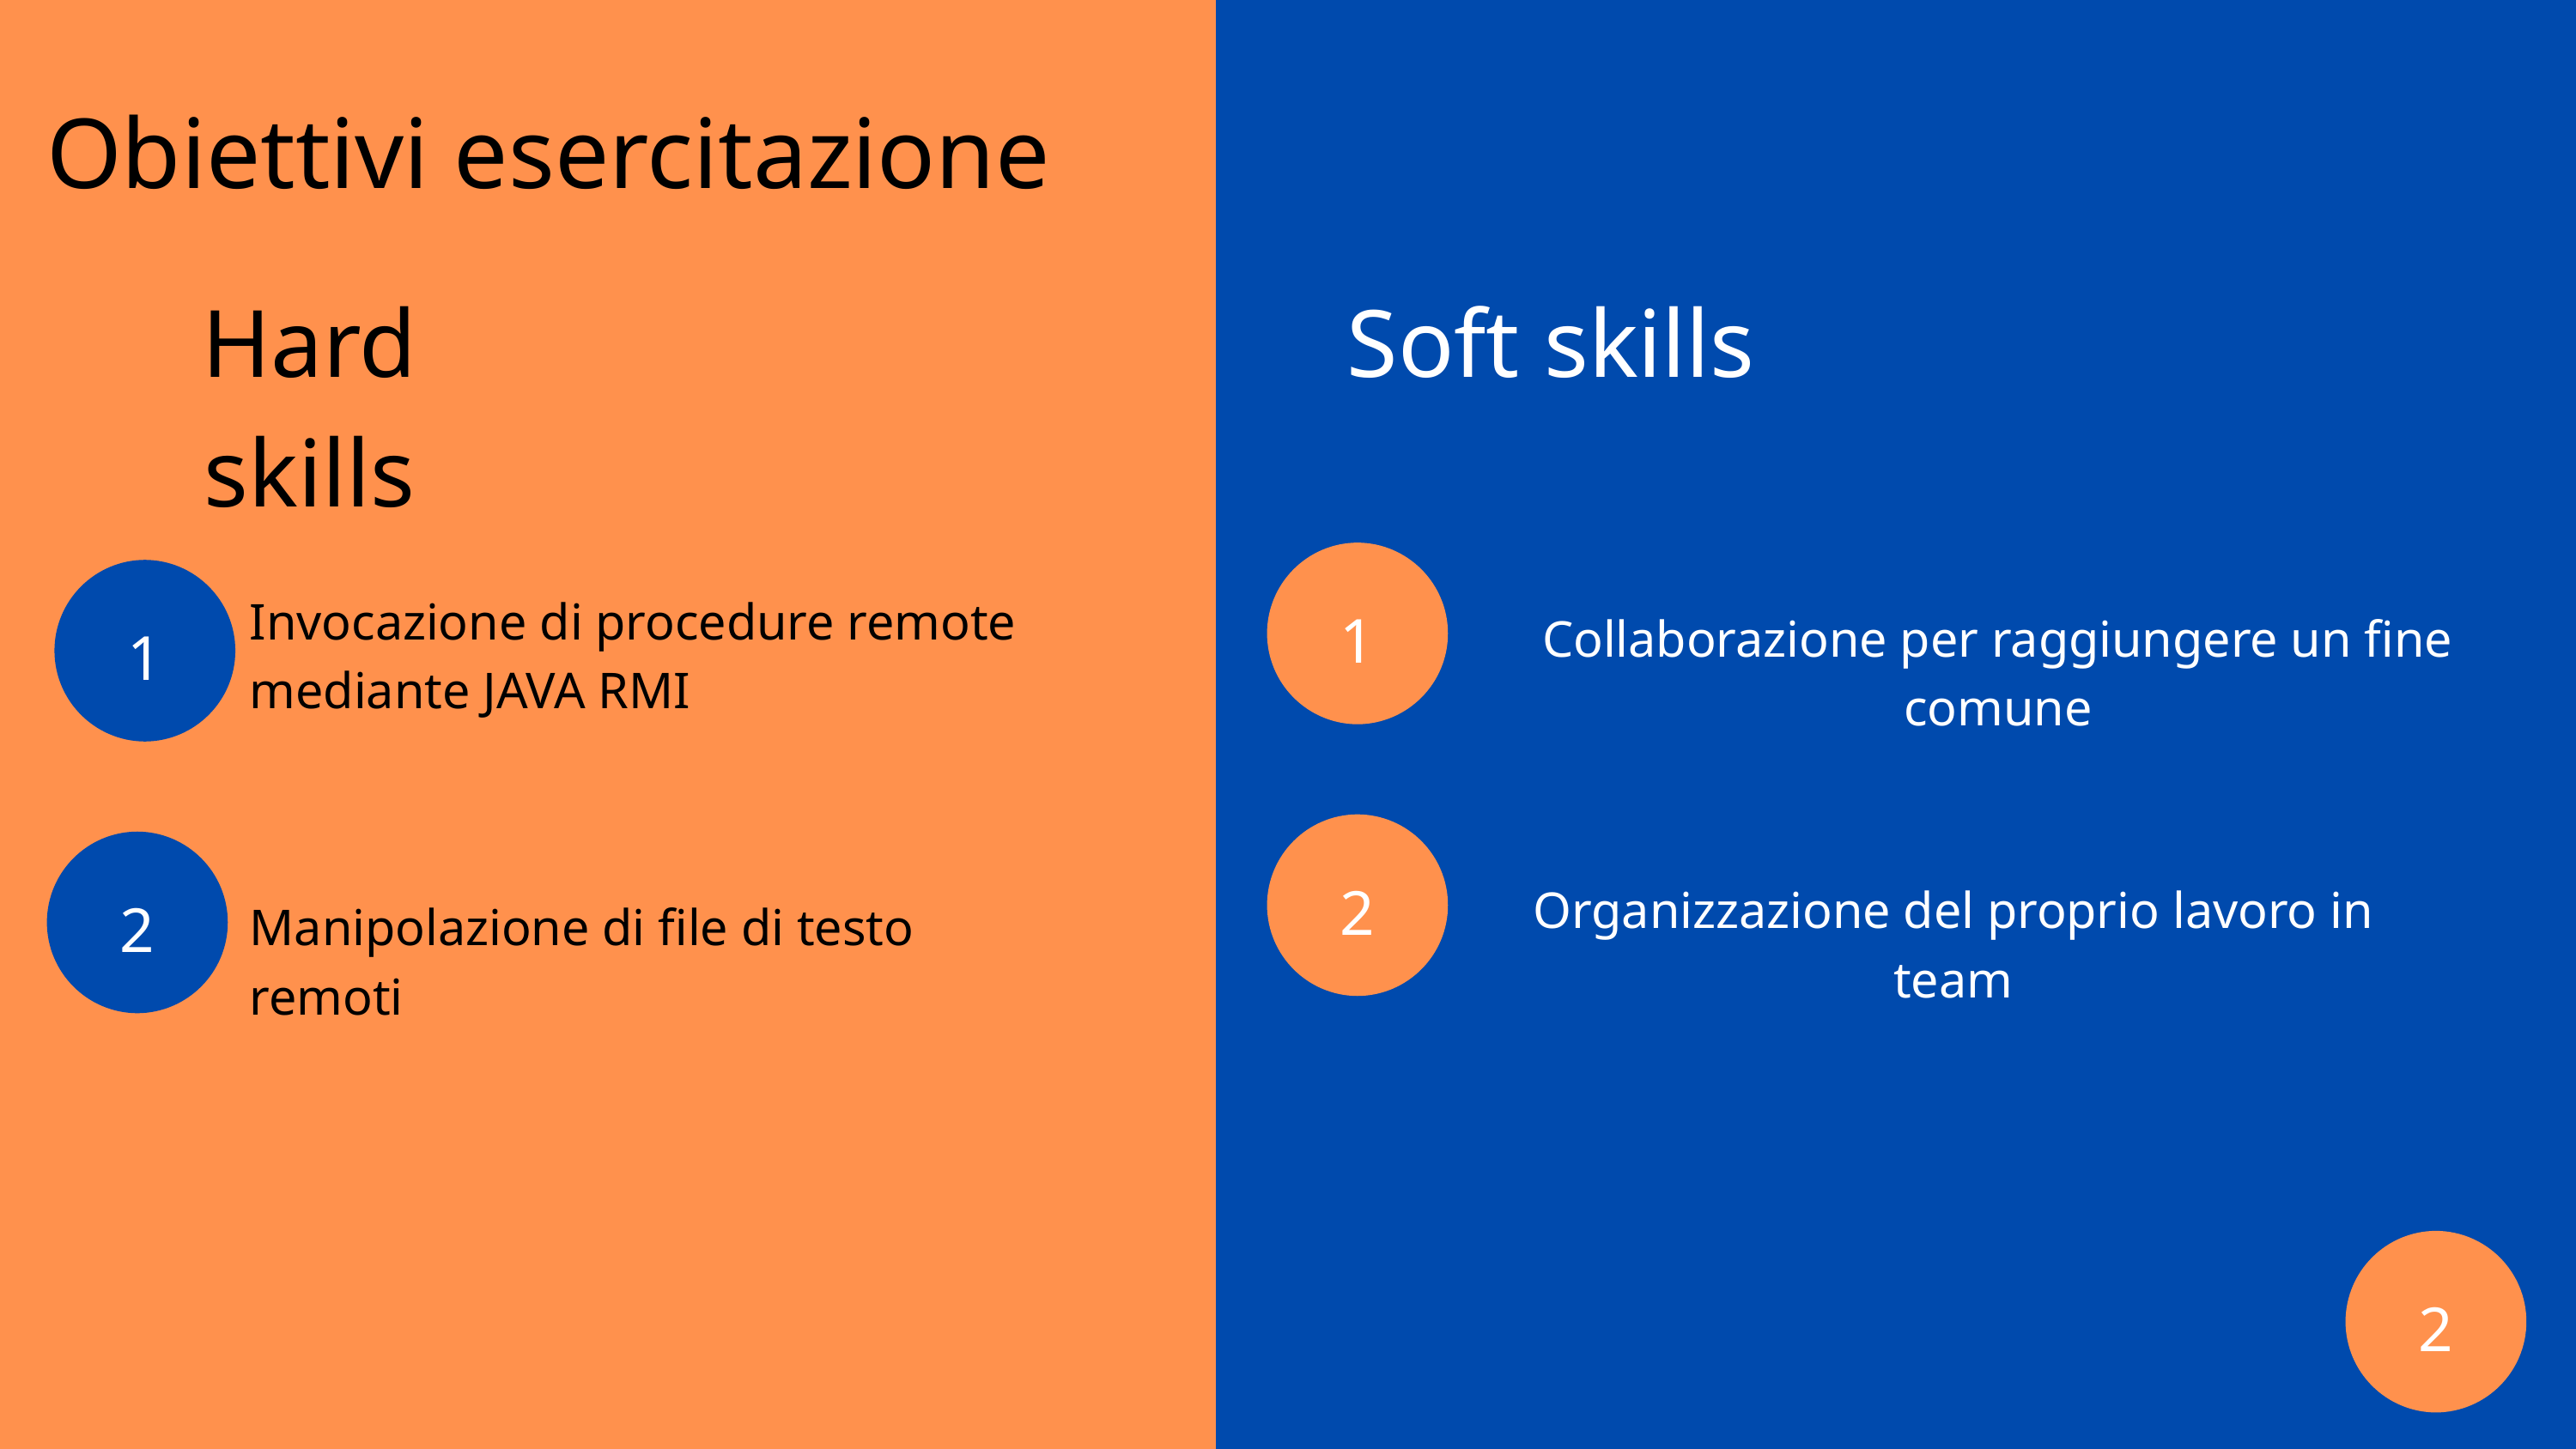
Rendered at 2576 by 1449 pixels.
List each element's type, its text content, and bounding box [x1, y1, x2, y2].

text_box Manipolazione di file di testo remoti [249, 886, 1046, 1025]
text_box Obiettivi esercitazione [46, 72, 1183, 209]
text_box Hard skills [86, 265, 532, 526]
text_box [1266, 542, 1449, 724]
text_box Invocazione di procedure remote mediante JAVA RMI [249, 580, 1151, 719]
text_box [46, 831, 228, 1014]
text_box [1266, 814, 1449, 997]
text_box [2344, 1230, 2527, 1413]
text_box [1215, 0, 2576, 1449]
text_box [53, 559, 236, 743]
